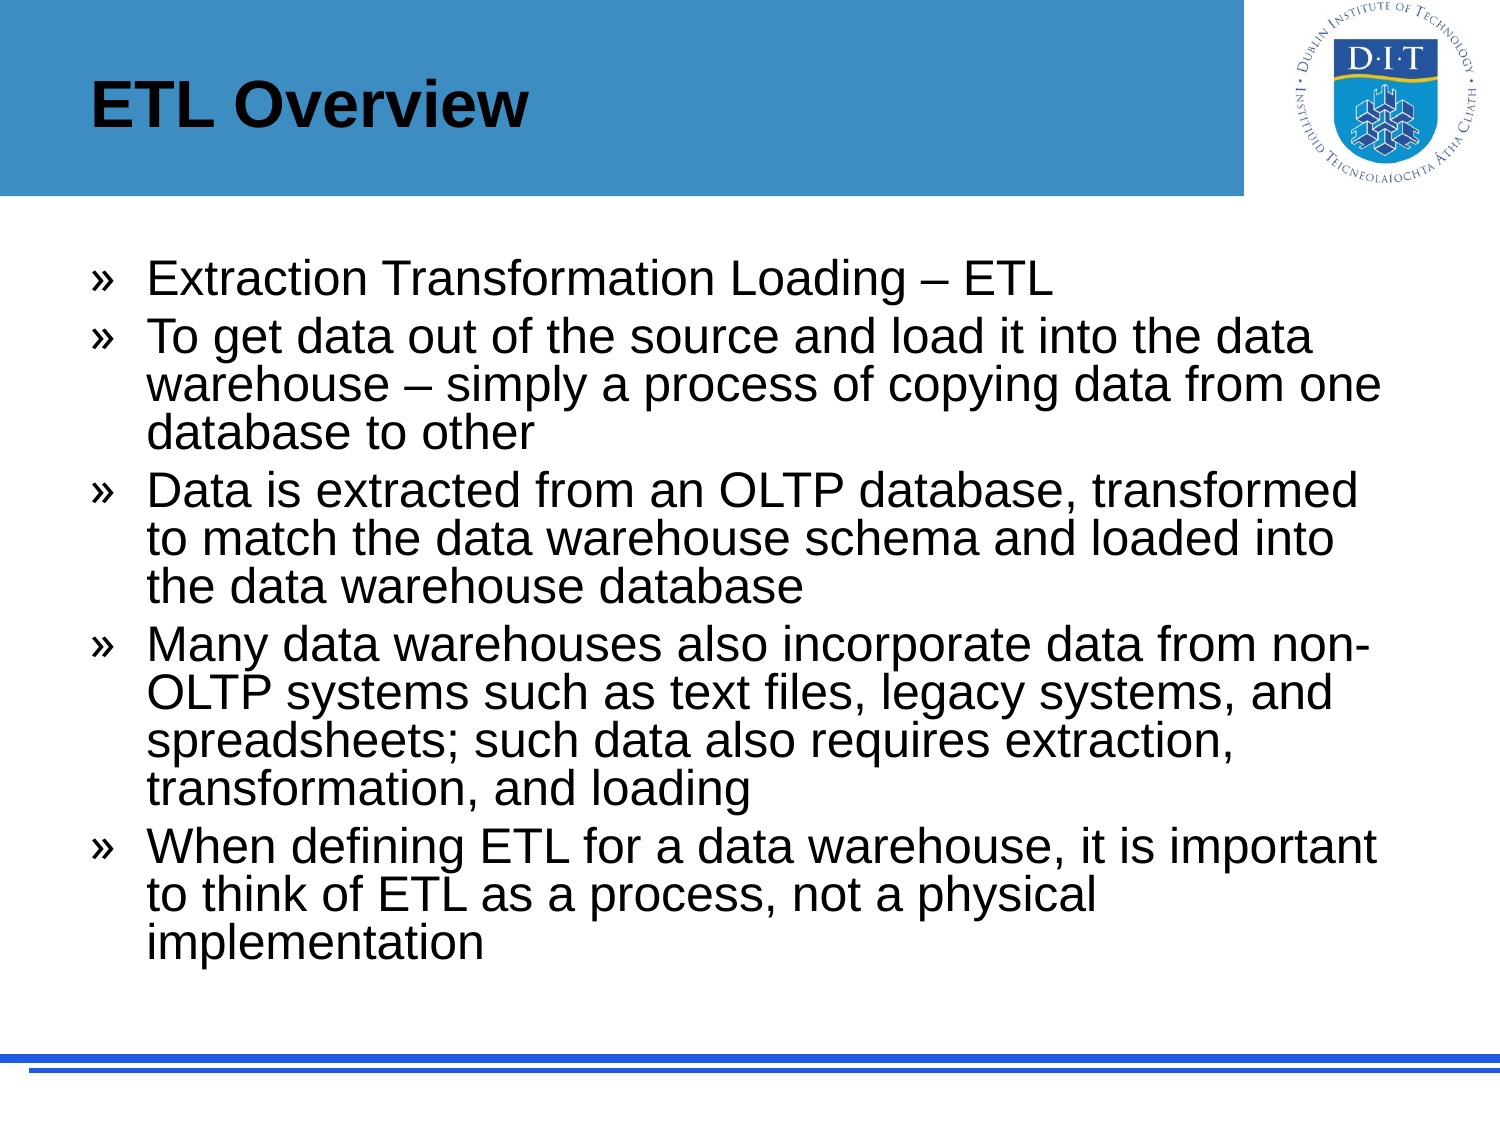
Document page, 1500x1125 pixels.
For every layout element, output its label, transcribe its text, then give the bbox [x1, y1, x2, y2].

list Extraction Transformation Loading – ETL To get data out of the source and load it into the data warehouse – simply a process of copying data from one database to other Data is extracted from an OLTP database, transformed to match the data warehouse schema and loaded into the data warehouse database Many data warehouses also incorporate data from non-OLTP systems such as text files, legacy systems, and spreadsheets; such data also requires extraction, transformation, and loading When defining ETL for a data warehouse, it is important to think of ETL as a process, not a physical implementation [74, 249, 1426, 1051]
picture [1293, 0, 1478, 185]
title ETL Overview [74, 18, 1105, 182]
